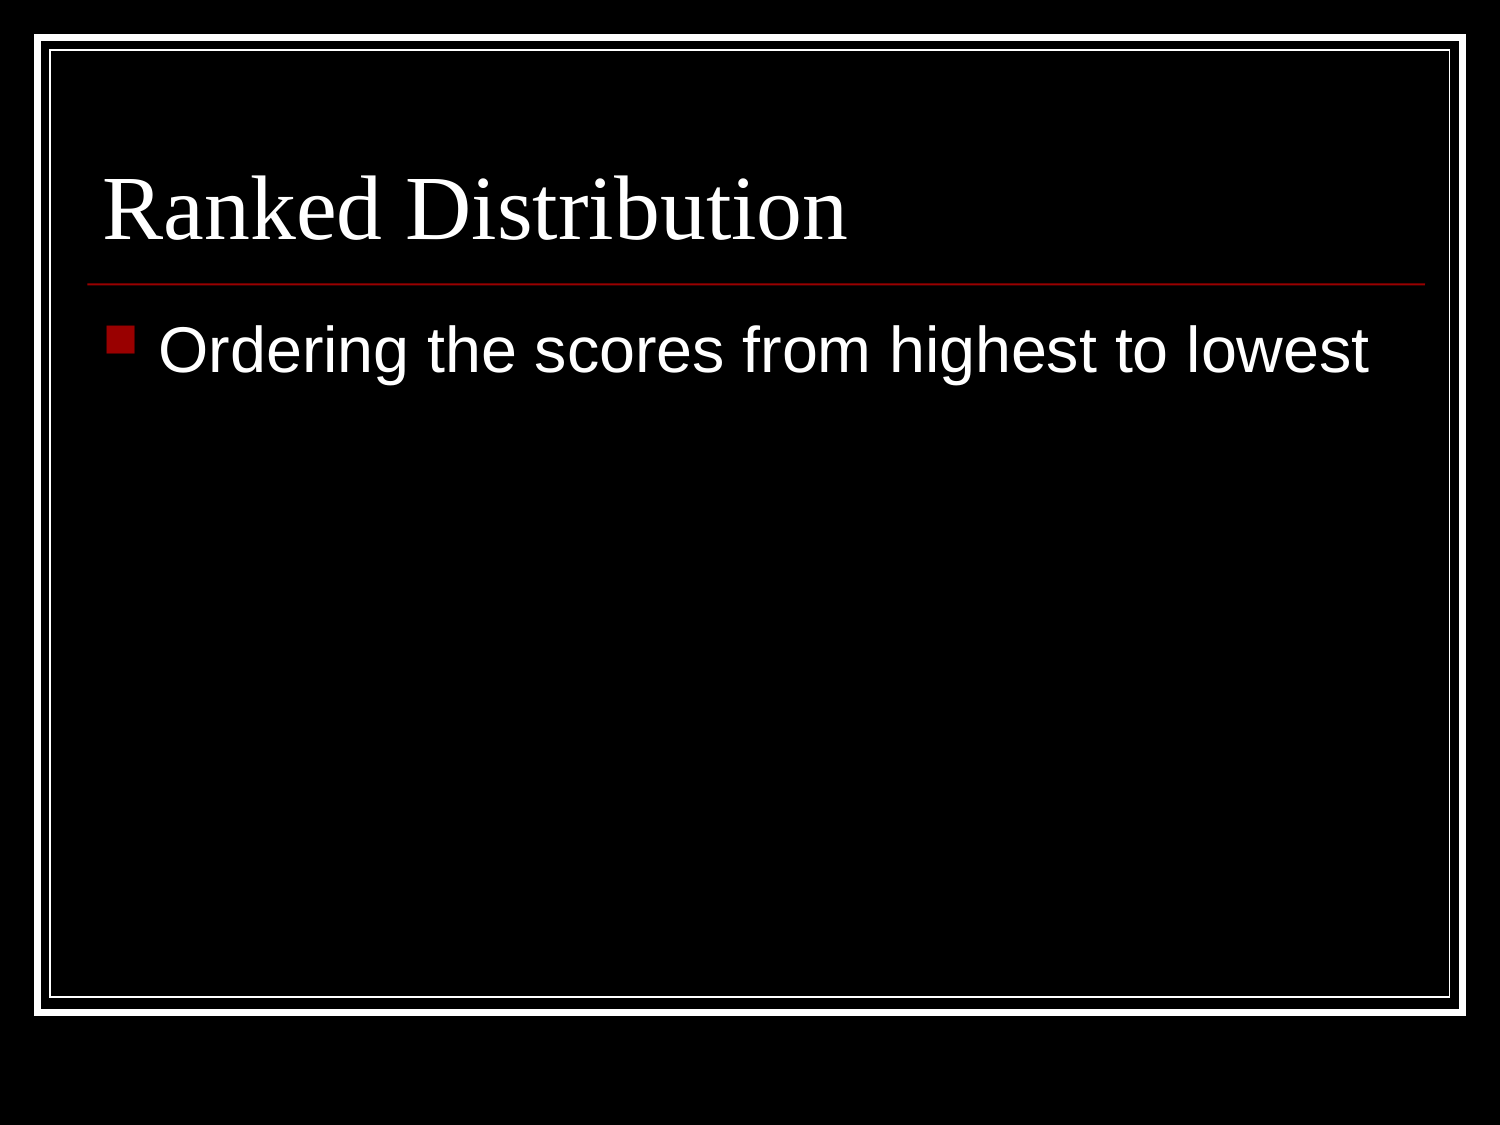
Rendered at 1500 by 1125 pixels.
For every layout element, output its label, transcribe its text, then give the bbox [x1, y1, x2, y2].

list Ordering the scores from highest to lowest [87, 299, 1426, 963]
title Ranked Distribution [87, 77, 1426, 266]
